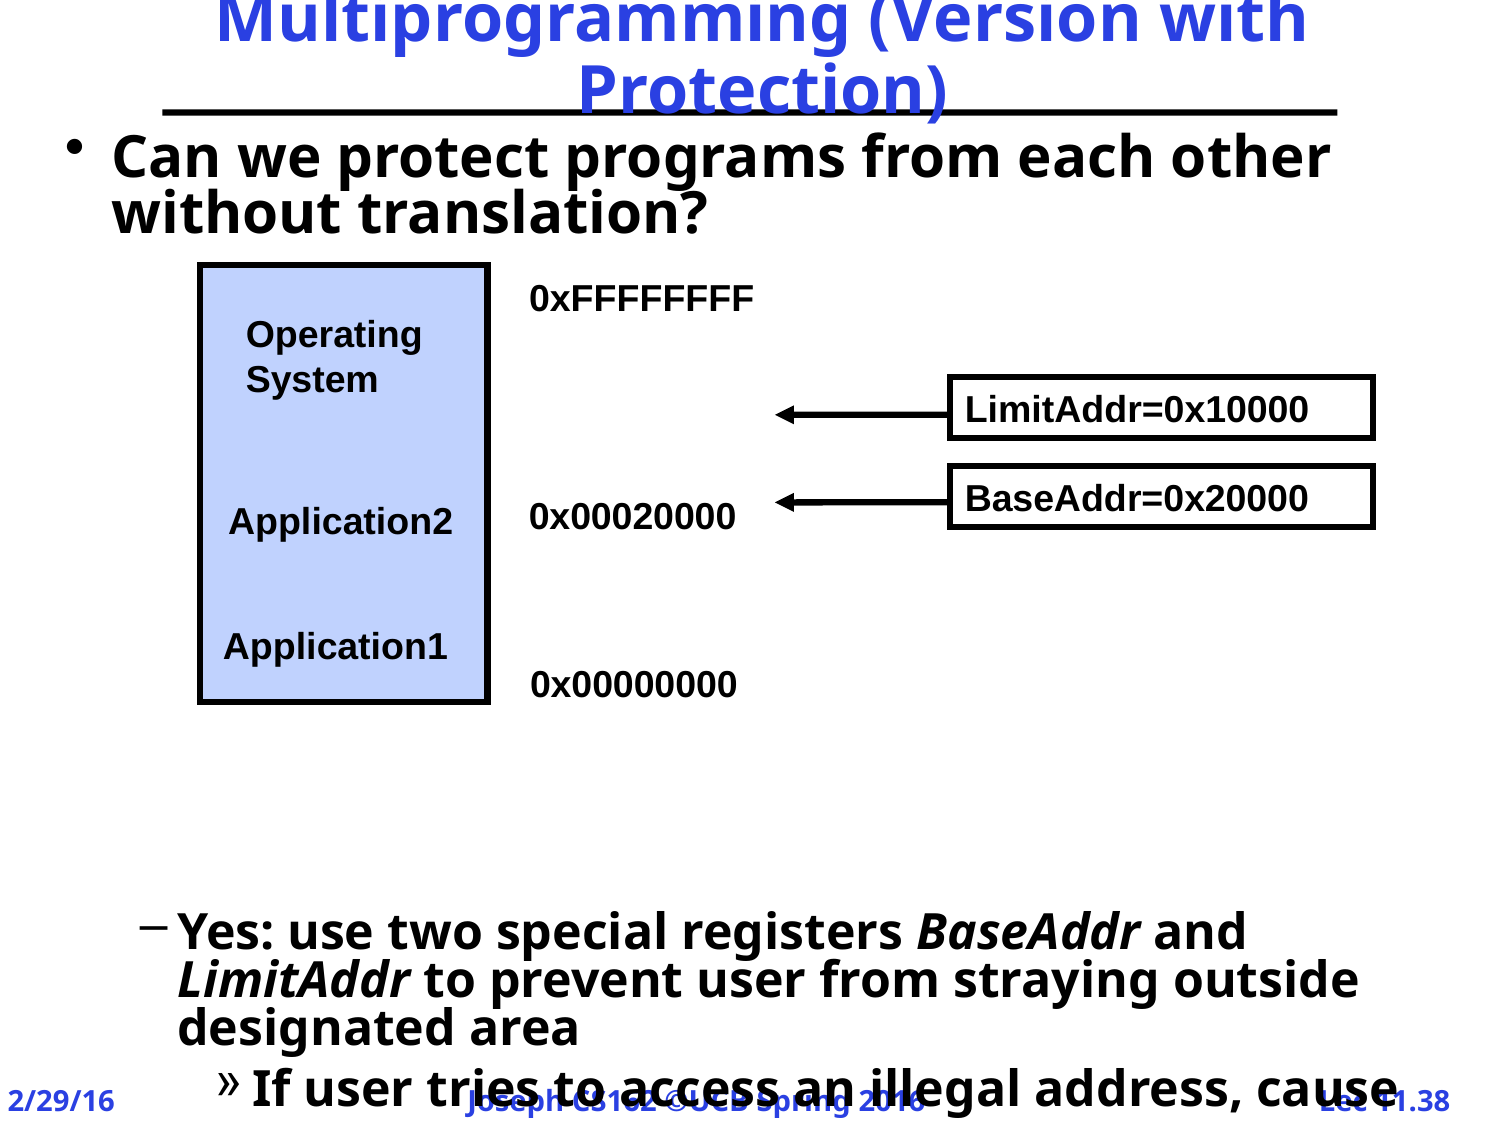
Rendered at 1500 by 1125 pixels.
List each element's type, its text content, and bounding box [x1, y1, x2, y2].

title Multiprogramming (Version with Protection) [37, 12, 1488, 100]
list Can we protect programs from each other without translation? Yes: use two special registers BaseAddr and LimitAddr to prevent user from straying outside designated area If user tries to access an illegal address, cause an error During switch, kernel loads new base/limit from PCB (Process Control Block) User not allowed to change base/limit registers [50, 125, 1475, 1025]
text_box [199, 264, 1374, 713]
